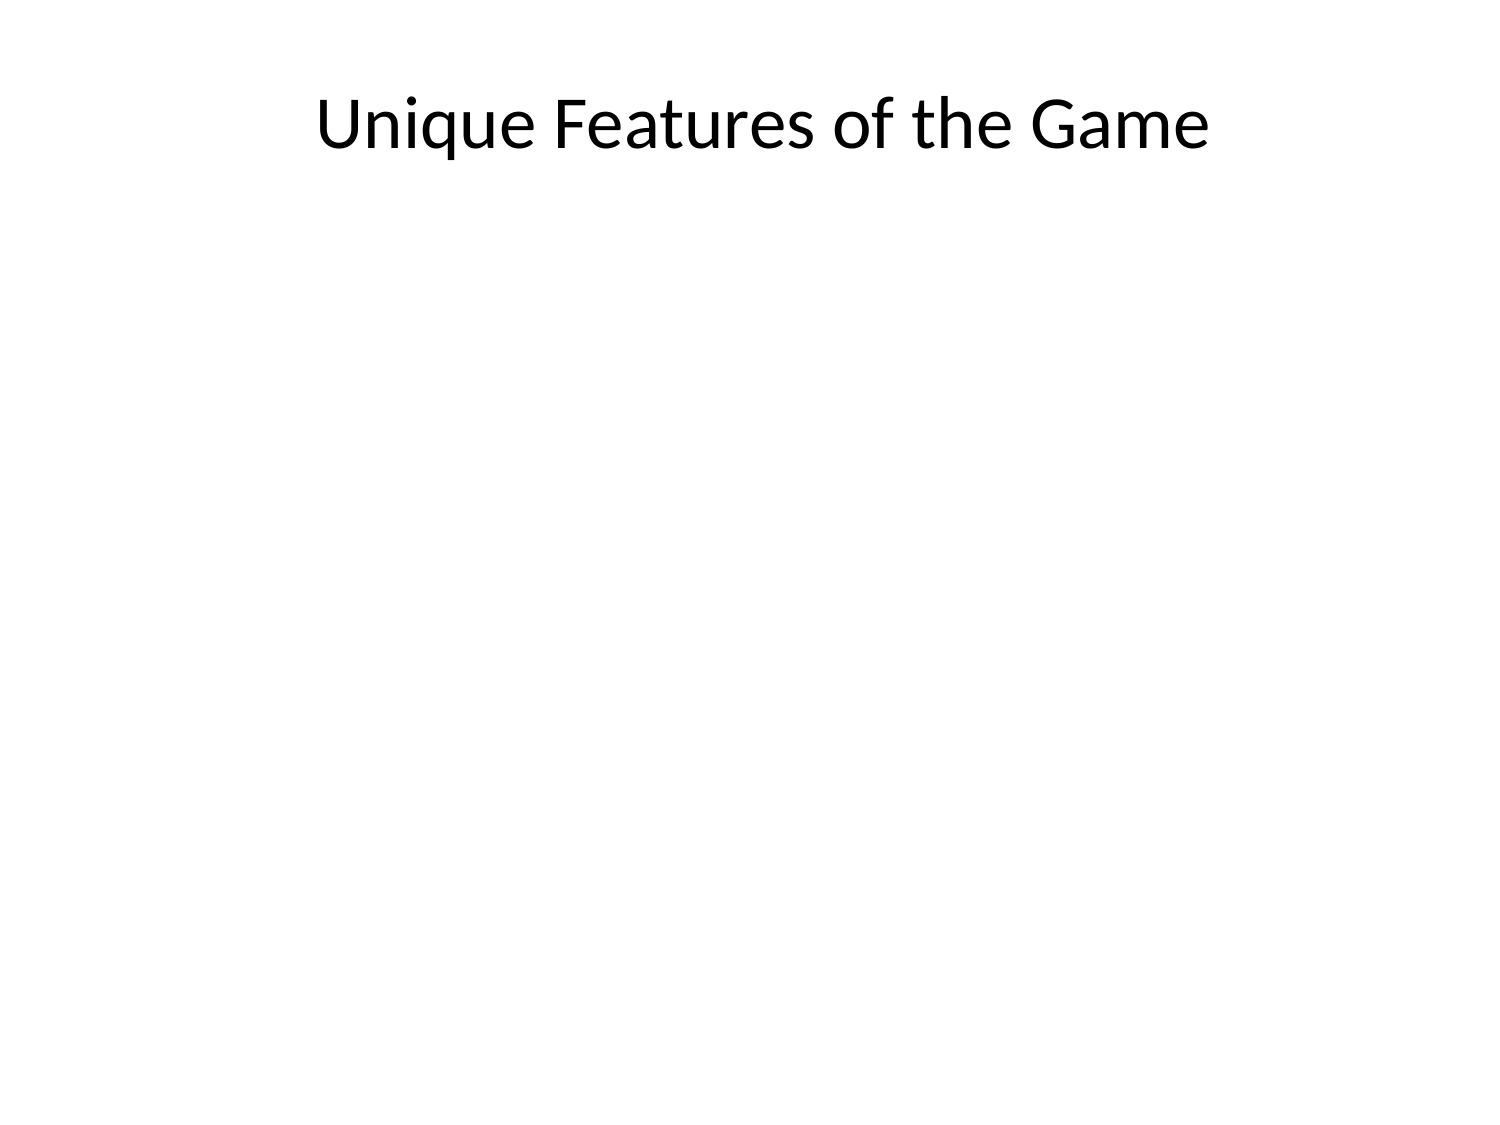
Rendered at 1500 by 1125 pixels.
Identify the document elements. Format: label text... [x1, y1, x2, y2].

text_box Unique Features of the Game [301, 66, 1376, 172]
